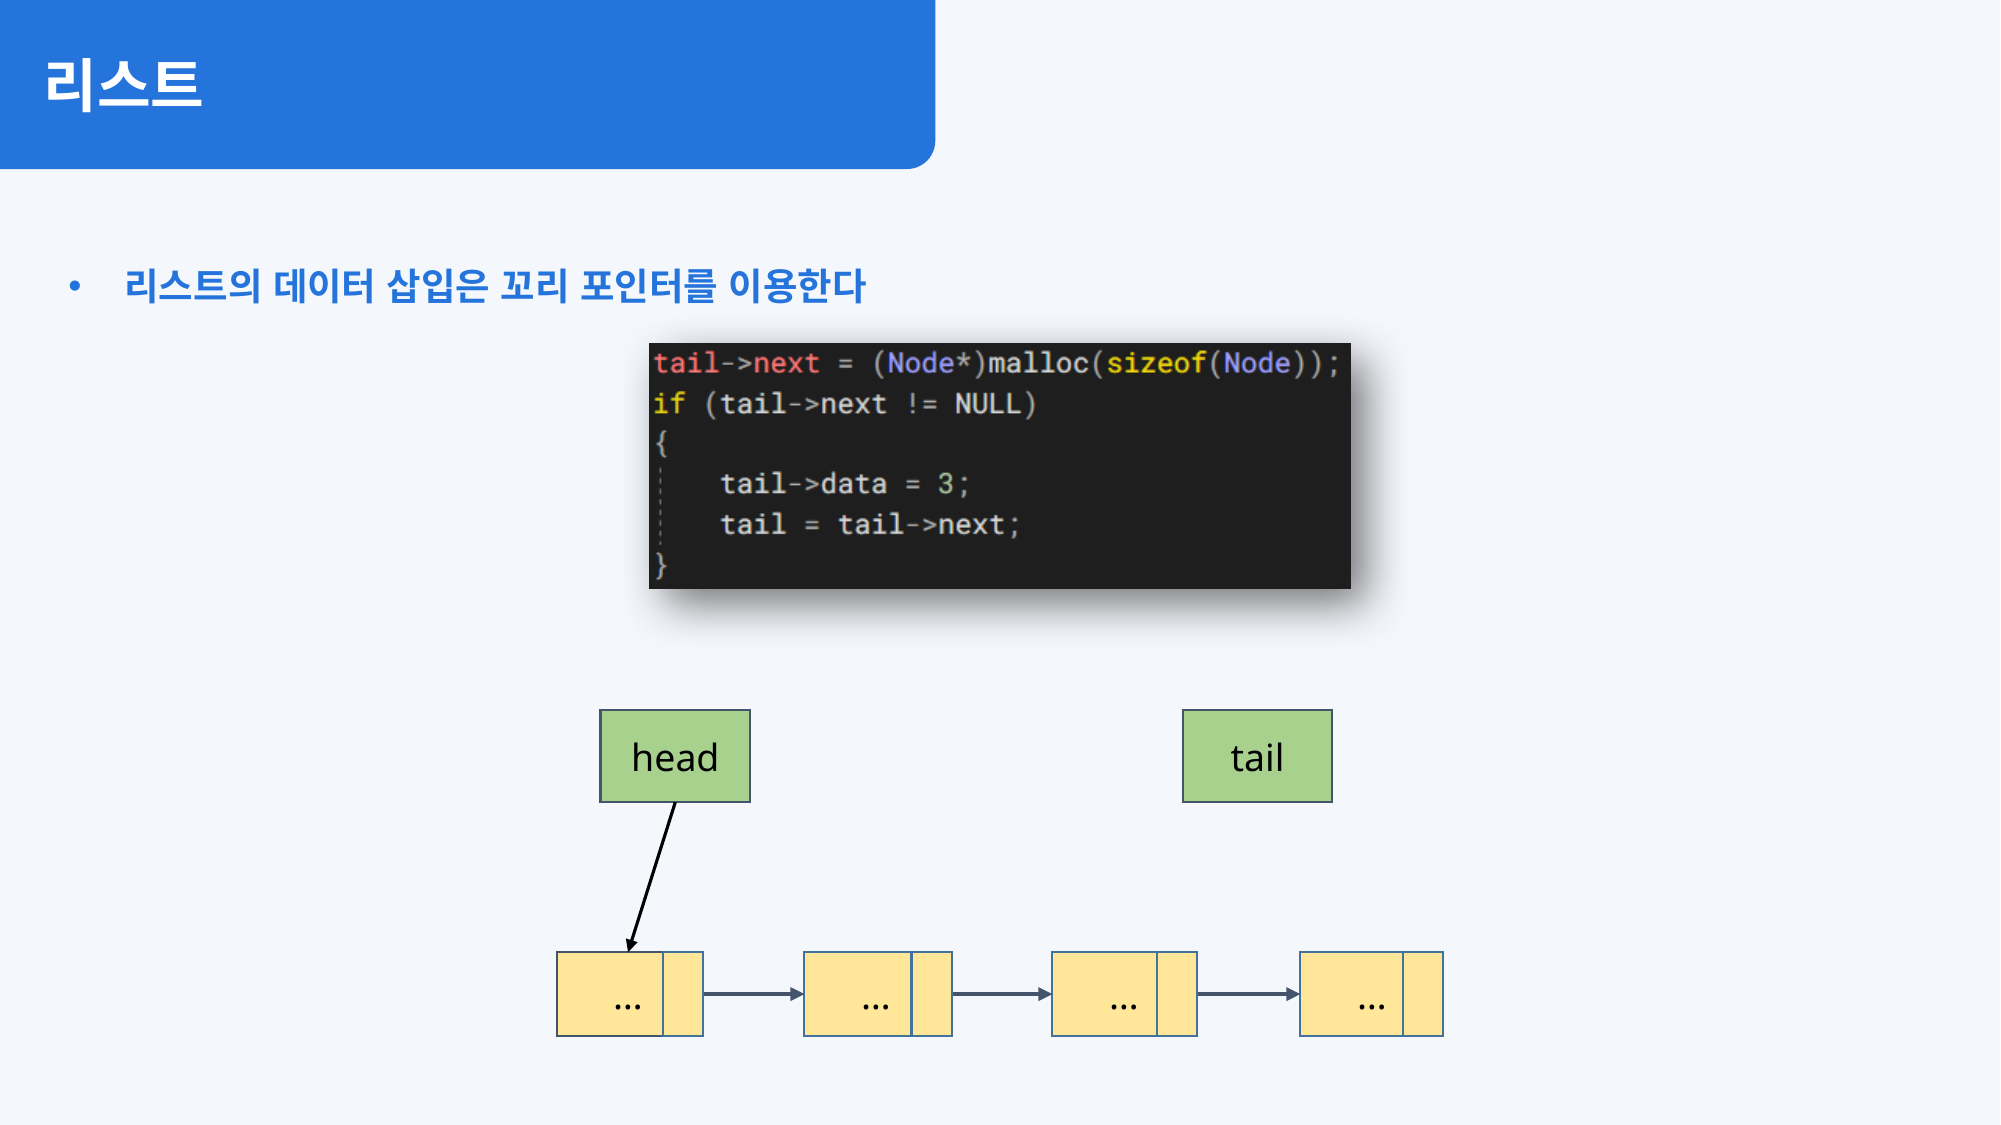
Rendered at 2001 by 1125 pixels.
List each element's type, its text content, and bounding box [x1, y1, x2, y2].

text_box 리스트의 데이터 삽입은 꼬리 포인터를 이용한다 [53, 210, 1945, 316]
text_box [0, 0, 936, 170]
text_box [556, 709, 1444, 1036]
picture [649, 343, 1351, 589]
